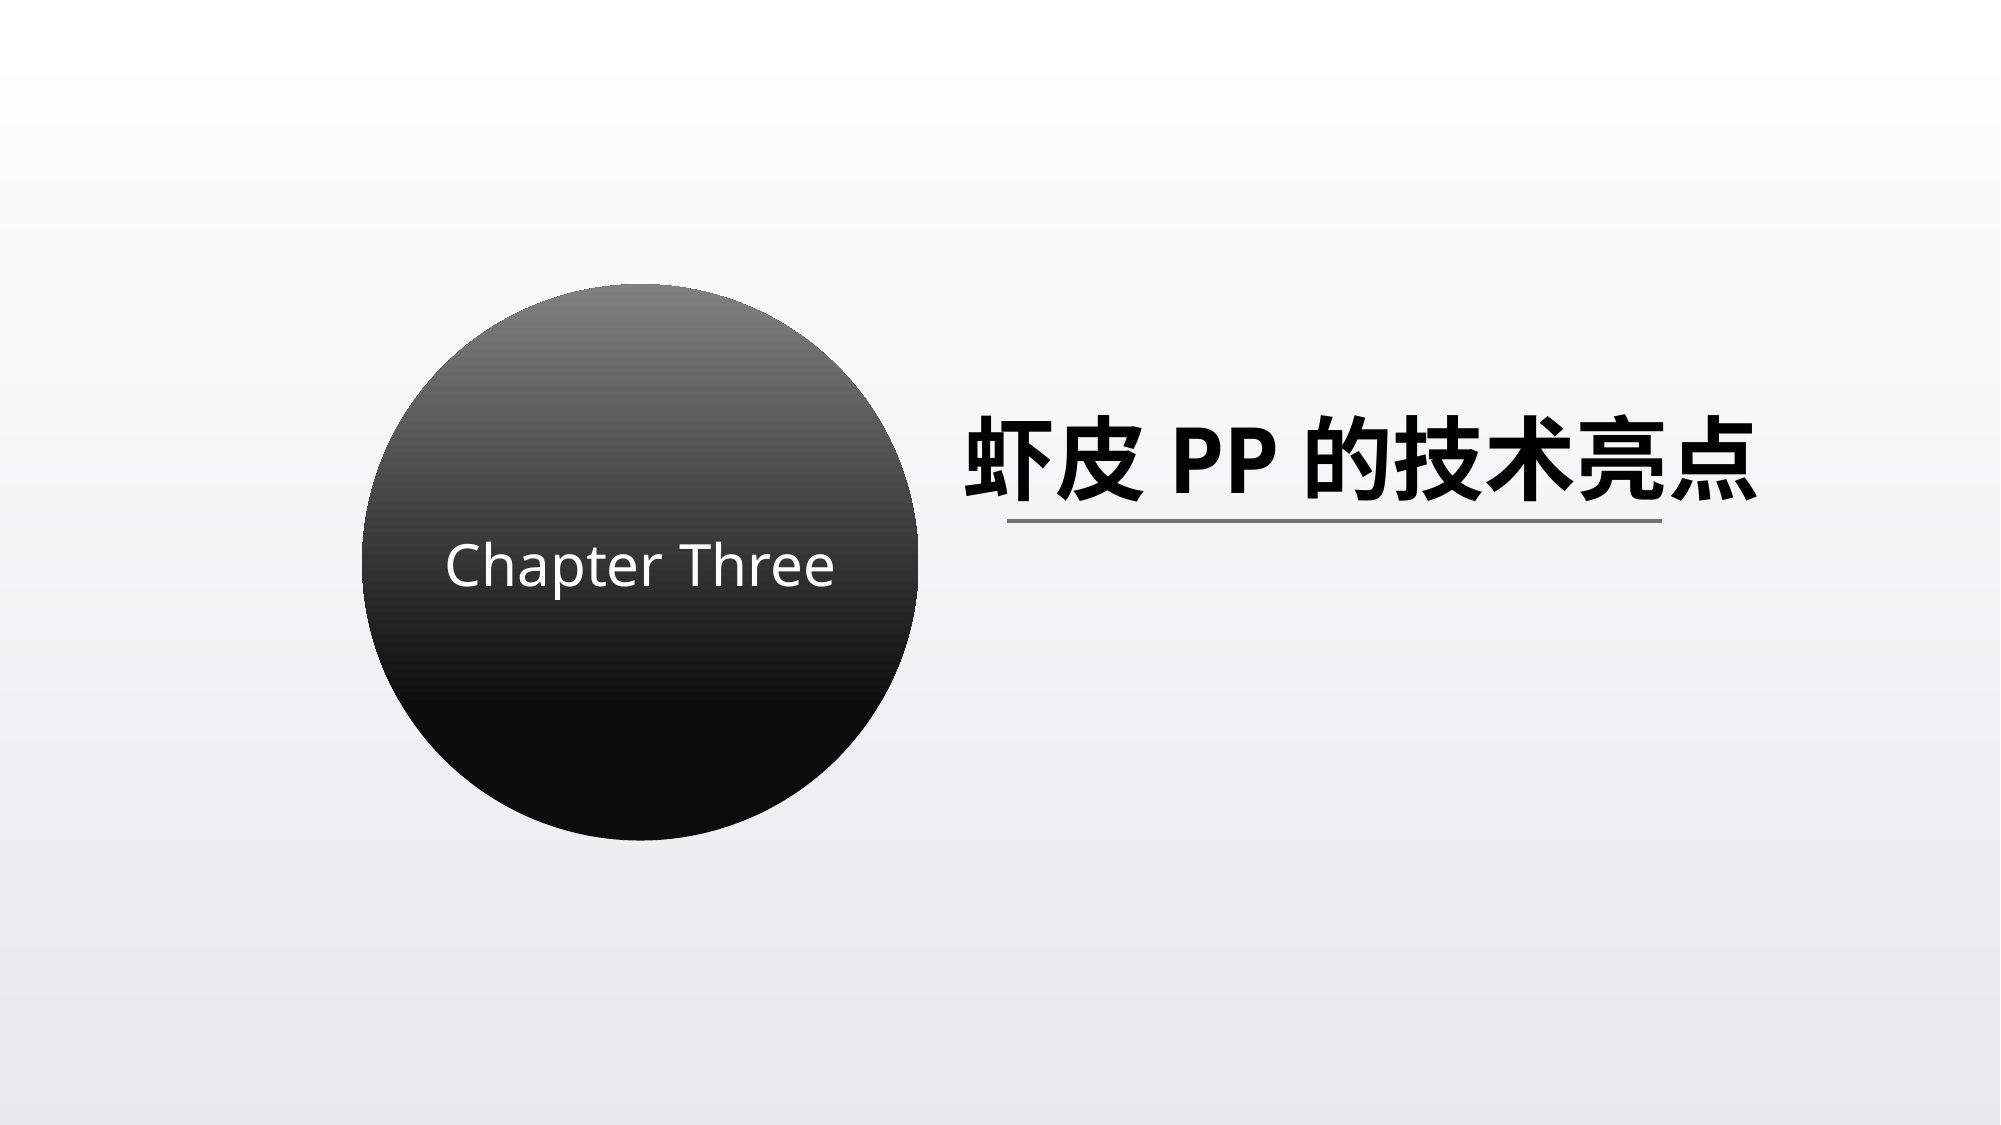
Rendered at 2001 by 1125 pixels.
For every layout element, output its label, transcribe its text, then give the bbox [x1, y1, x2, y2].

text_box 虾皮PP的技术亮点 [948, 394, 1796, 520]
text_box Chapter Three [429, 521, 851, 606]
text_box [361, 283, 920, 842]
